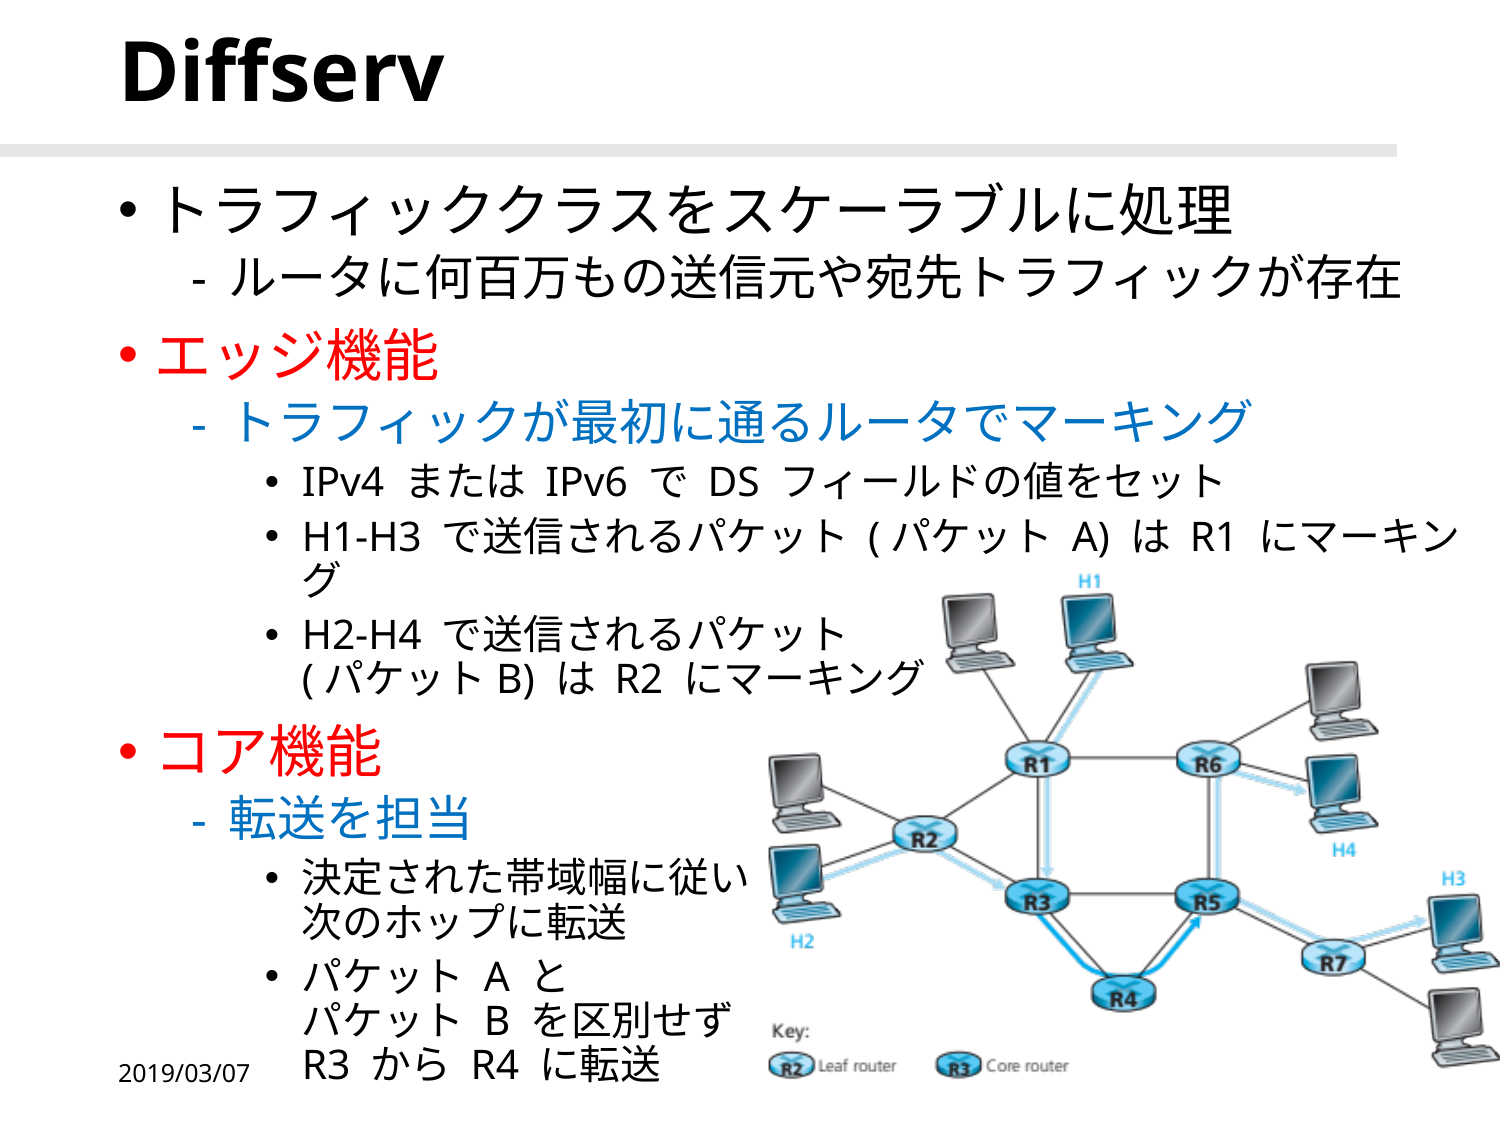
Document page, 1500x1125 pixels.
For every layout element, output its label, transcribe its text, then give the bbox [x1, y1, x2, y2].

list トラフィッククラスをスケーラブルに処理 ルータに何百万もの送信元や宛先トラフィックが存在 エッジ機能 トラフィックが最初に通るルータでマーキング IPv4 または IPv6 で DS フィールドの値をセット H1-H3 で送信されるパケット (パケット A) は R1 にマーキング H2-H4 で送信されるパケット (パケットB) は R2 にマーキング コア機能 転送を担当 決定された帯域幅に従い 次のホップに転送 パケット A と パケット B を区別せず R3 から R4 に転送 [103, 174, 1500, 1103]
picture [728, 556, 1500, 1103]
title Diffserv [103, 0, 1397, 150]
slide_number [103, 1042, 441, 1103]
